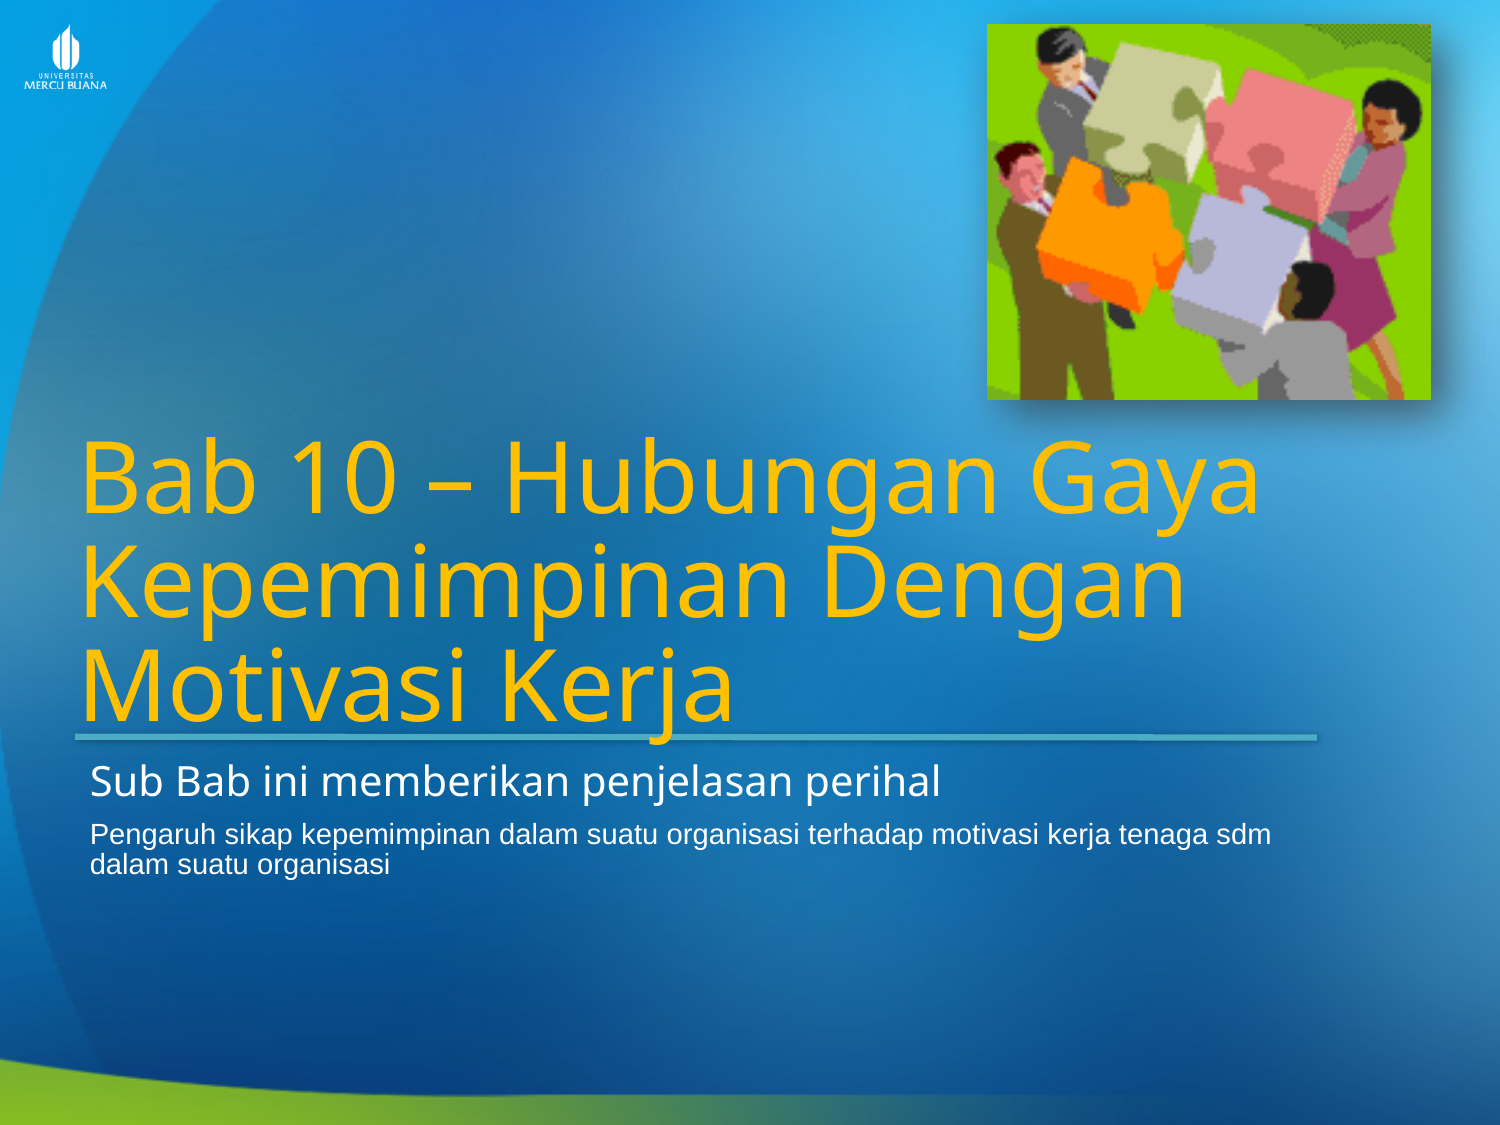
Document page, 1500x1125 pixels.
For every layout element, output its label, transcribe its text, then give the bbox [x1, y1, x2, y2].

picture [53, 27, 79, 70]
list Pengaruh sikap kepemimpinan dalam suatu organisasi terhadap motivasi kerja tenaga sdm dalam suatu organisasi [75, 812, 1300, 963]
list Bab 10 – Hubungan Gaya Kepemimpinan Dengan Motivasi Kerja [62, 525, 1413, 750]
list Sub Bab ini memberikan penjelasan perihal [75, 741, 1300, 812]
picture [0, 0, 1500, 1125]
